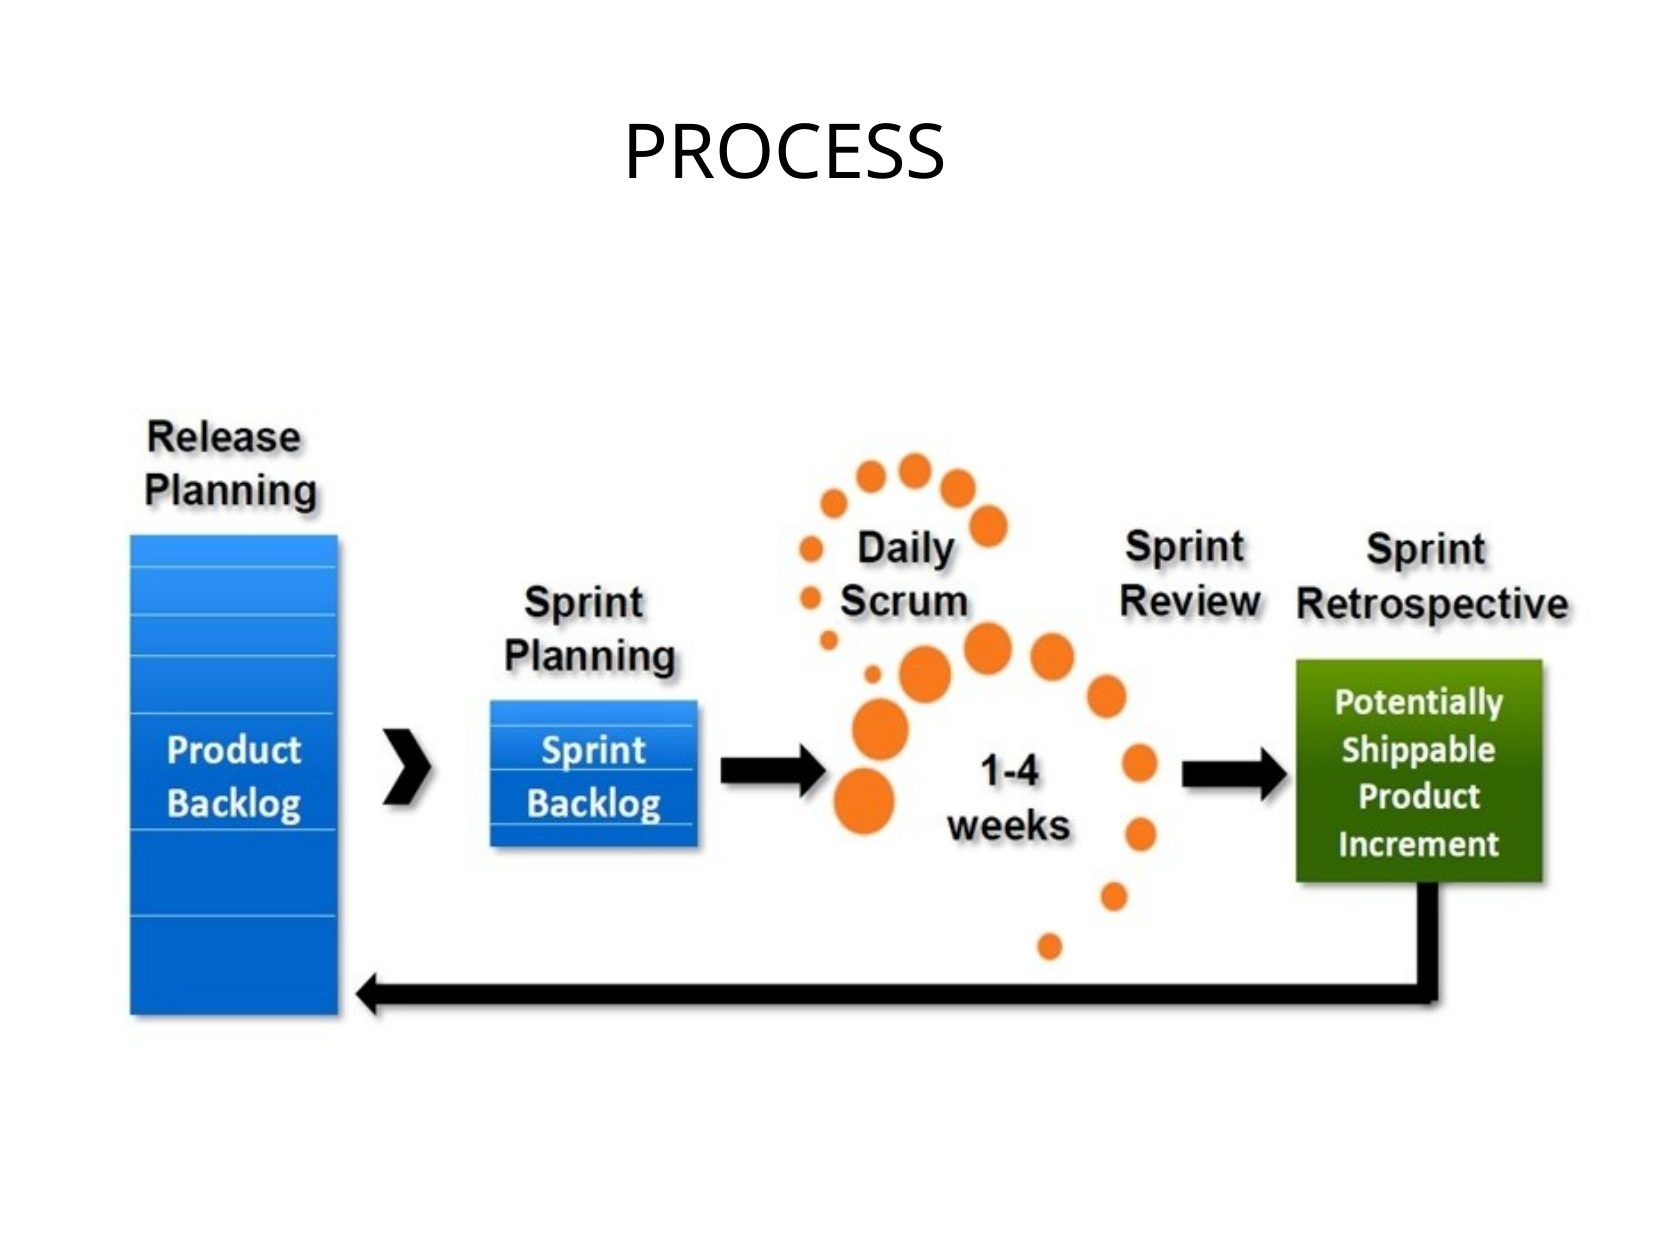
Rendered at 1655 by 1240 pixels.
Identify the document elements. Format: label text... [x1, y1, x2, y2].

text_box [123, 407, 1590, 1046]
title PROCESS [620, 42, 1033, 252]
